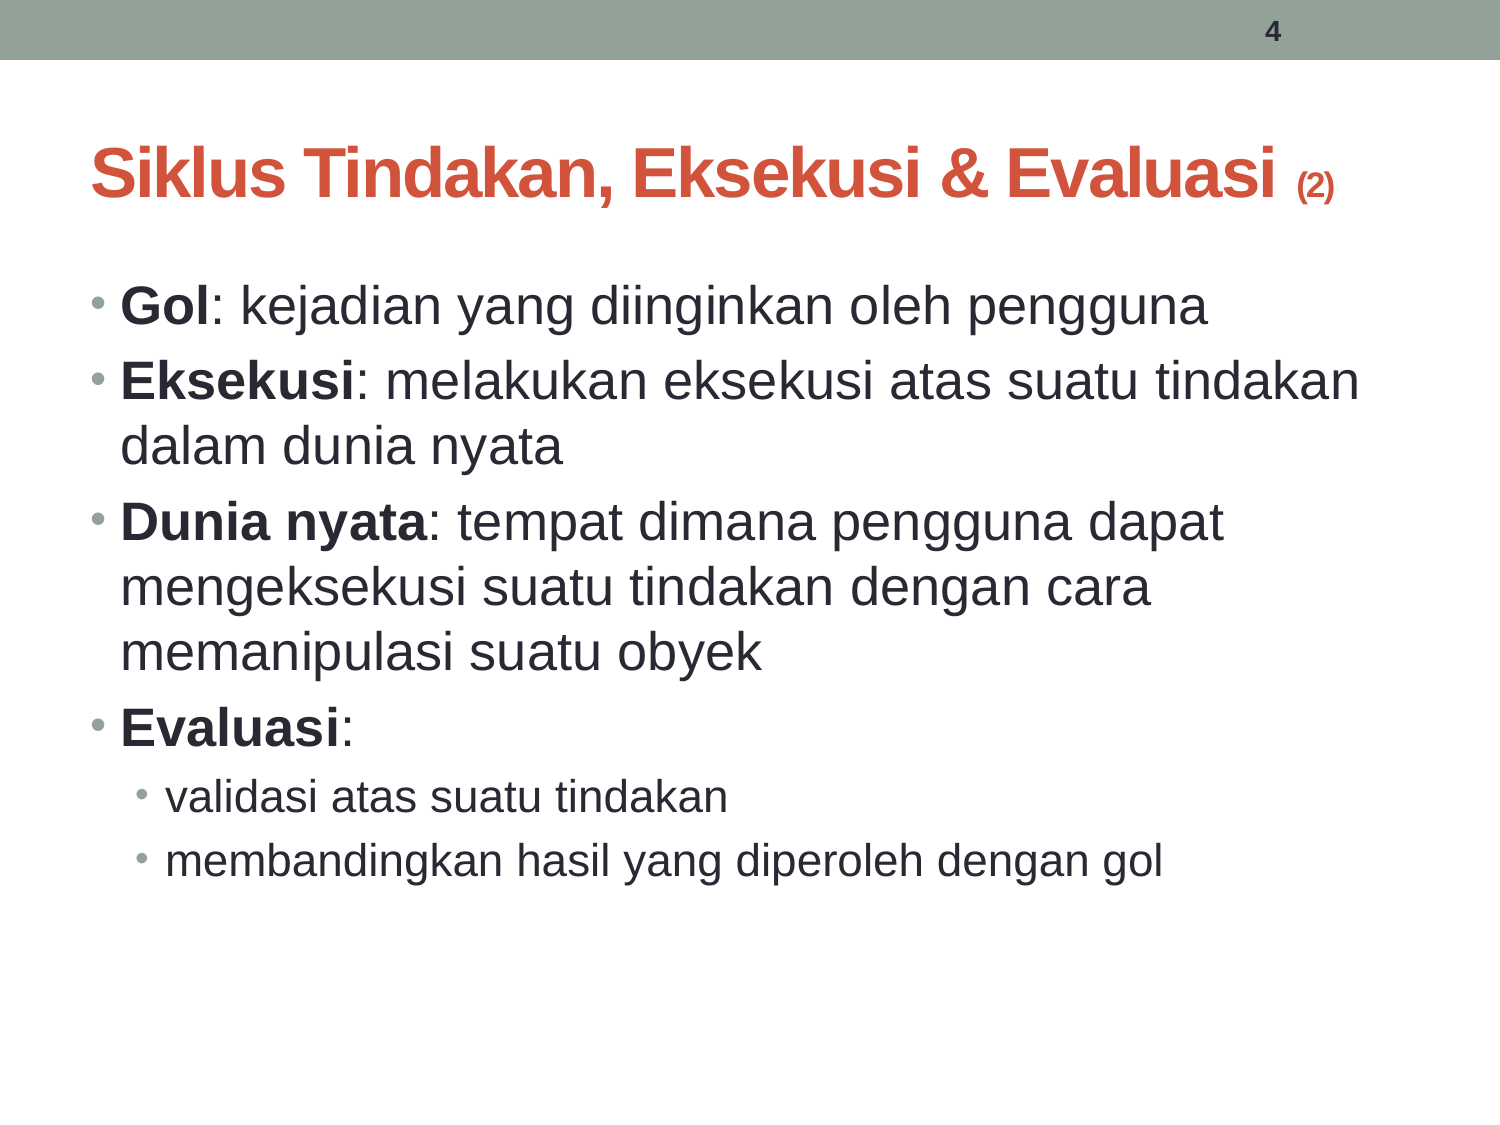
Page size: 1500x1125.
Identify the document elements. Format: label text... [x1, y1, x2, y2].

slide_number 4 [1250, 3, 1425, 57]
title Siklus Tindakan, Eksekusi & Evaluasi (2) [75, 87, 1425, 250]
list Gol: kejadian yang diinginkan oleh pengguna Eksekusi: melakukan eksekusi atas suatu tindakan dalam dunia nyata Dunia nyata: tempat dimana pengguna dapat mengeksekusi suatu tindakan dengan cara memanipulasi suatu obyek Evaluasi: validasi atas suatu tindakan membandingkan hasil yang diperoleh dengan gol [75, 262, 1425, 1063]
